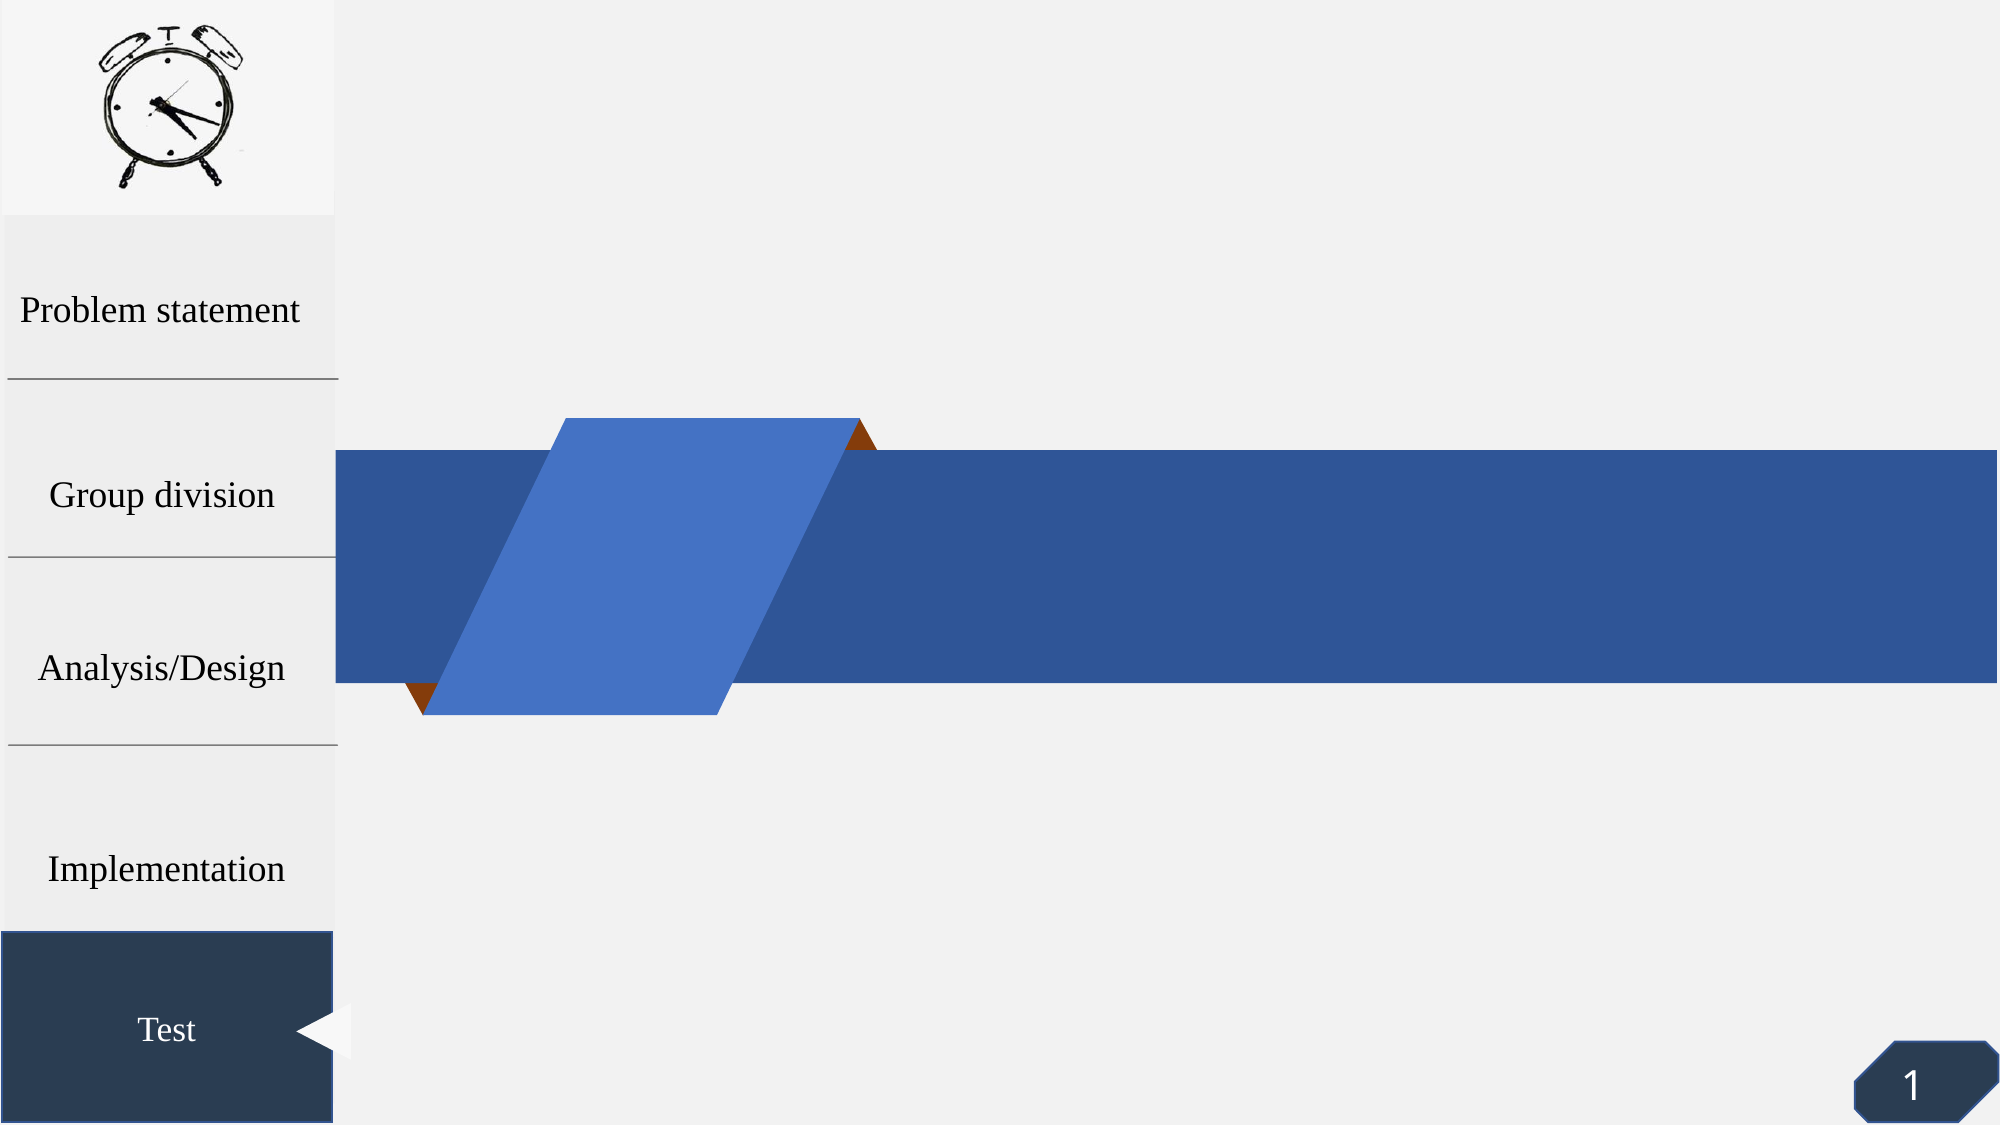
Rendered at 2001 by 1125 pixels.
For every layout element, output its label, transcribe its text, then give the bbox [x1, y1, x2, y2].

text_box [335, 418, 1997, 716]
text_box [1853, 1040, 2000, 1124]
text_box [1, 191, 351, 1123]
picture [2, 0, 334, 215]
text_box 1 [1886, 1051, 1961, 1117]
